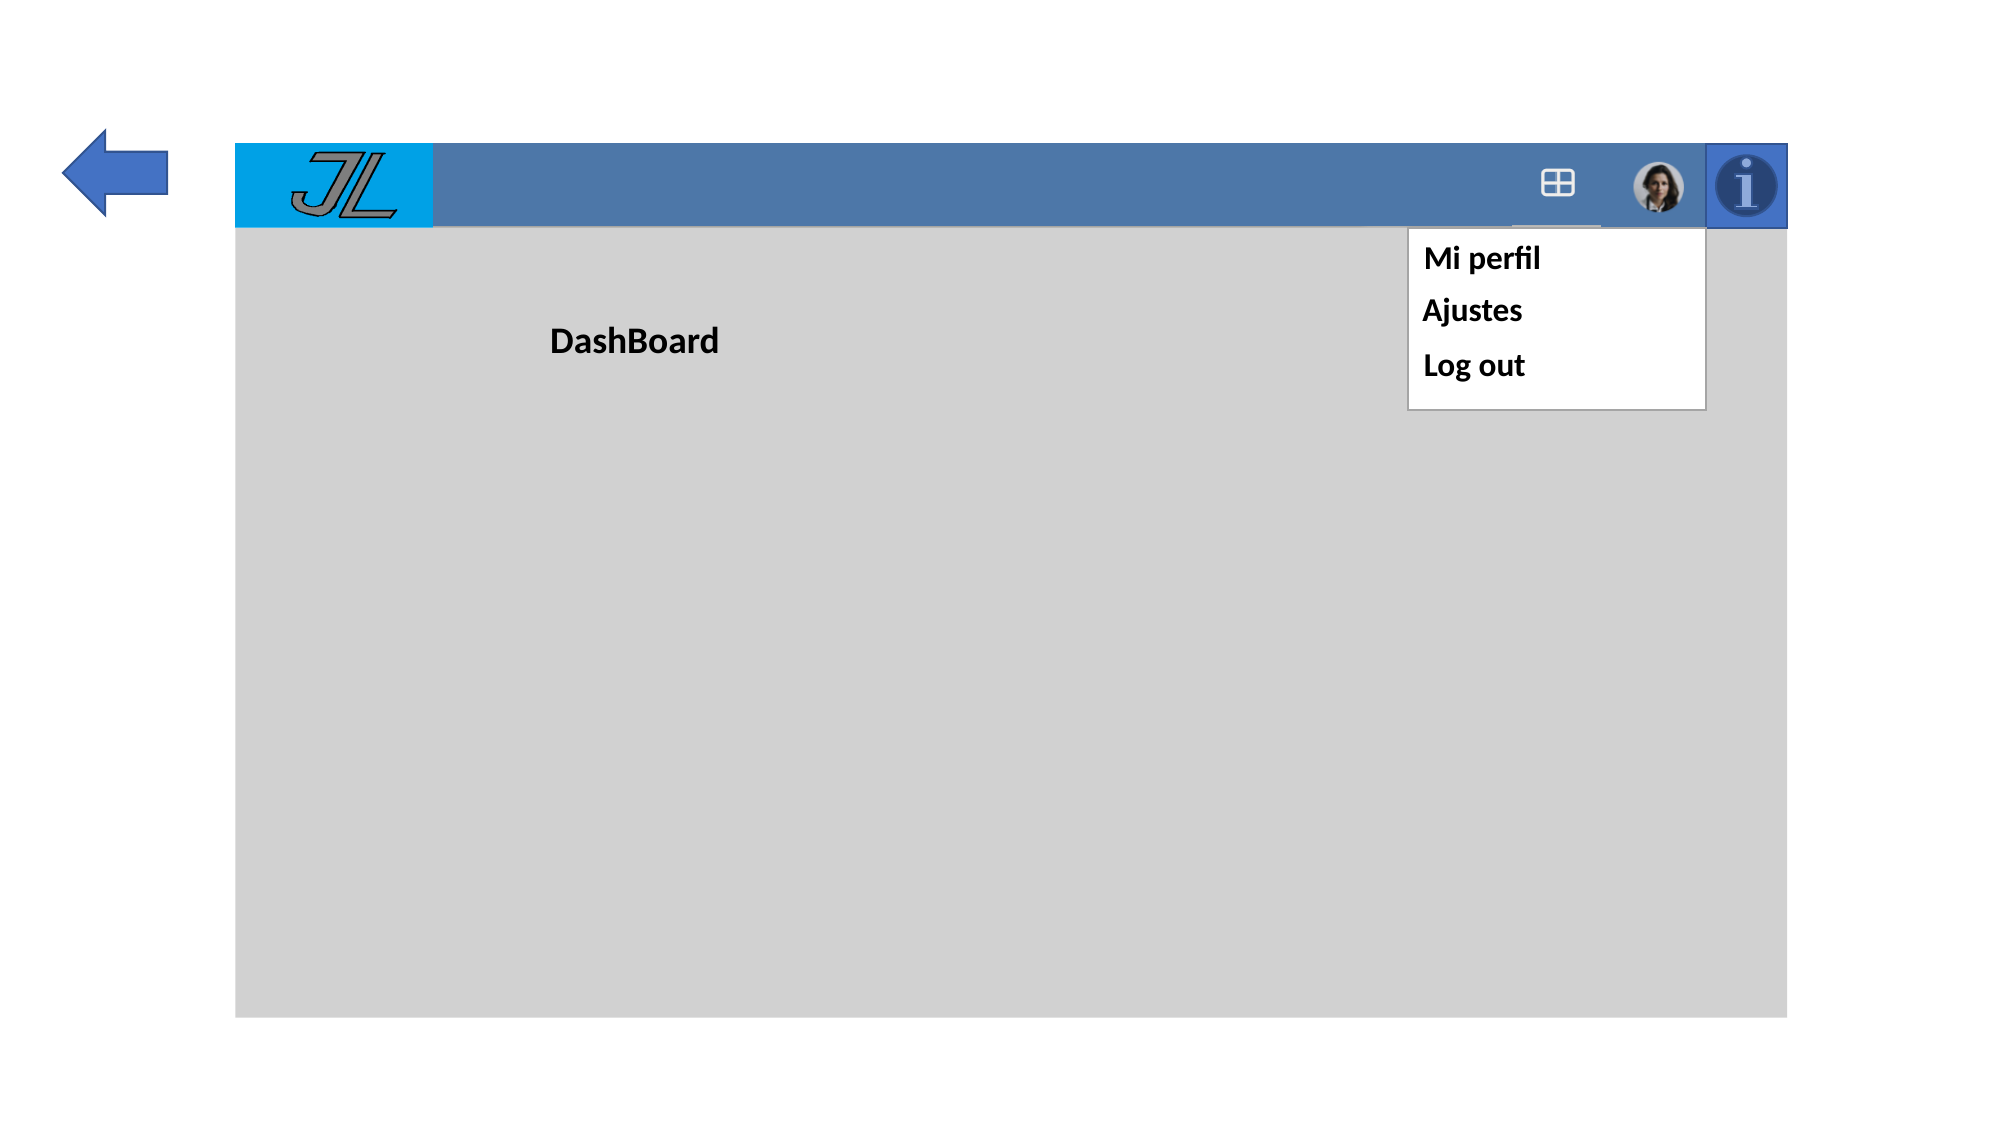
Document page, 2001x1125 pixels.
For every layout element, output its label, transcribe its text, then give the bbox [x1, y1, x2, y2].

picture [340, 154, 394, 217]
text_box [61, 128, 169, 218]
text_box Log out [1409, 336, 1541, 391]
text_box [1407, 227, 1707, 411]
text_box Ajustes [1407, 280, 1538, 336]
text_box [1706, 143, 1788, 229]
picture [293, 153, 363, 215]
text_box [235, 228, 1788, 1018]
text_box Mi perfil [1409, 228, 1557, 284]
picture [434, 143, 1706, 228]
text_box DashBoard [535, 308, 735, 369]
